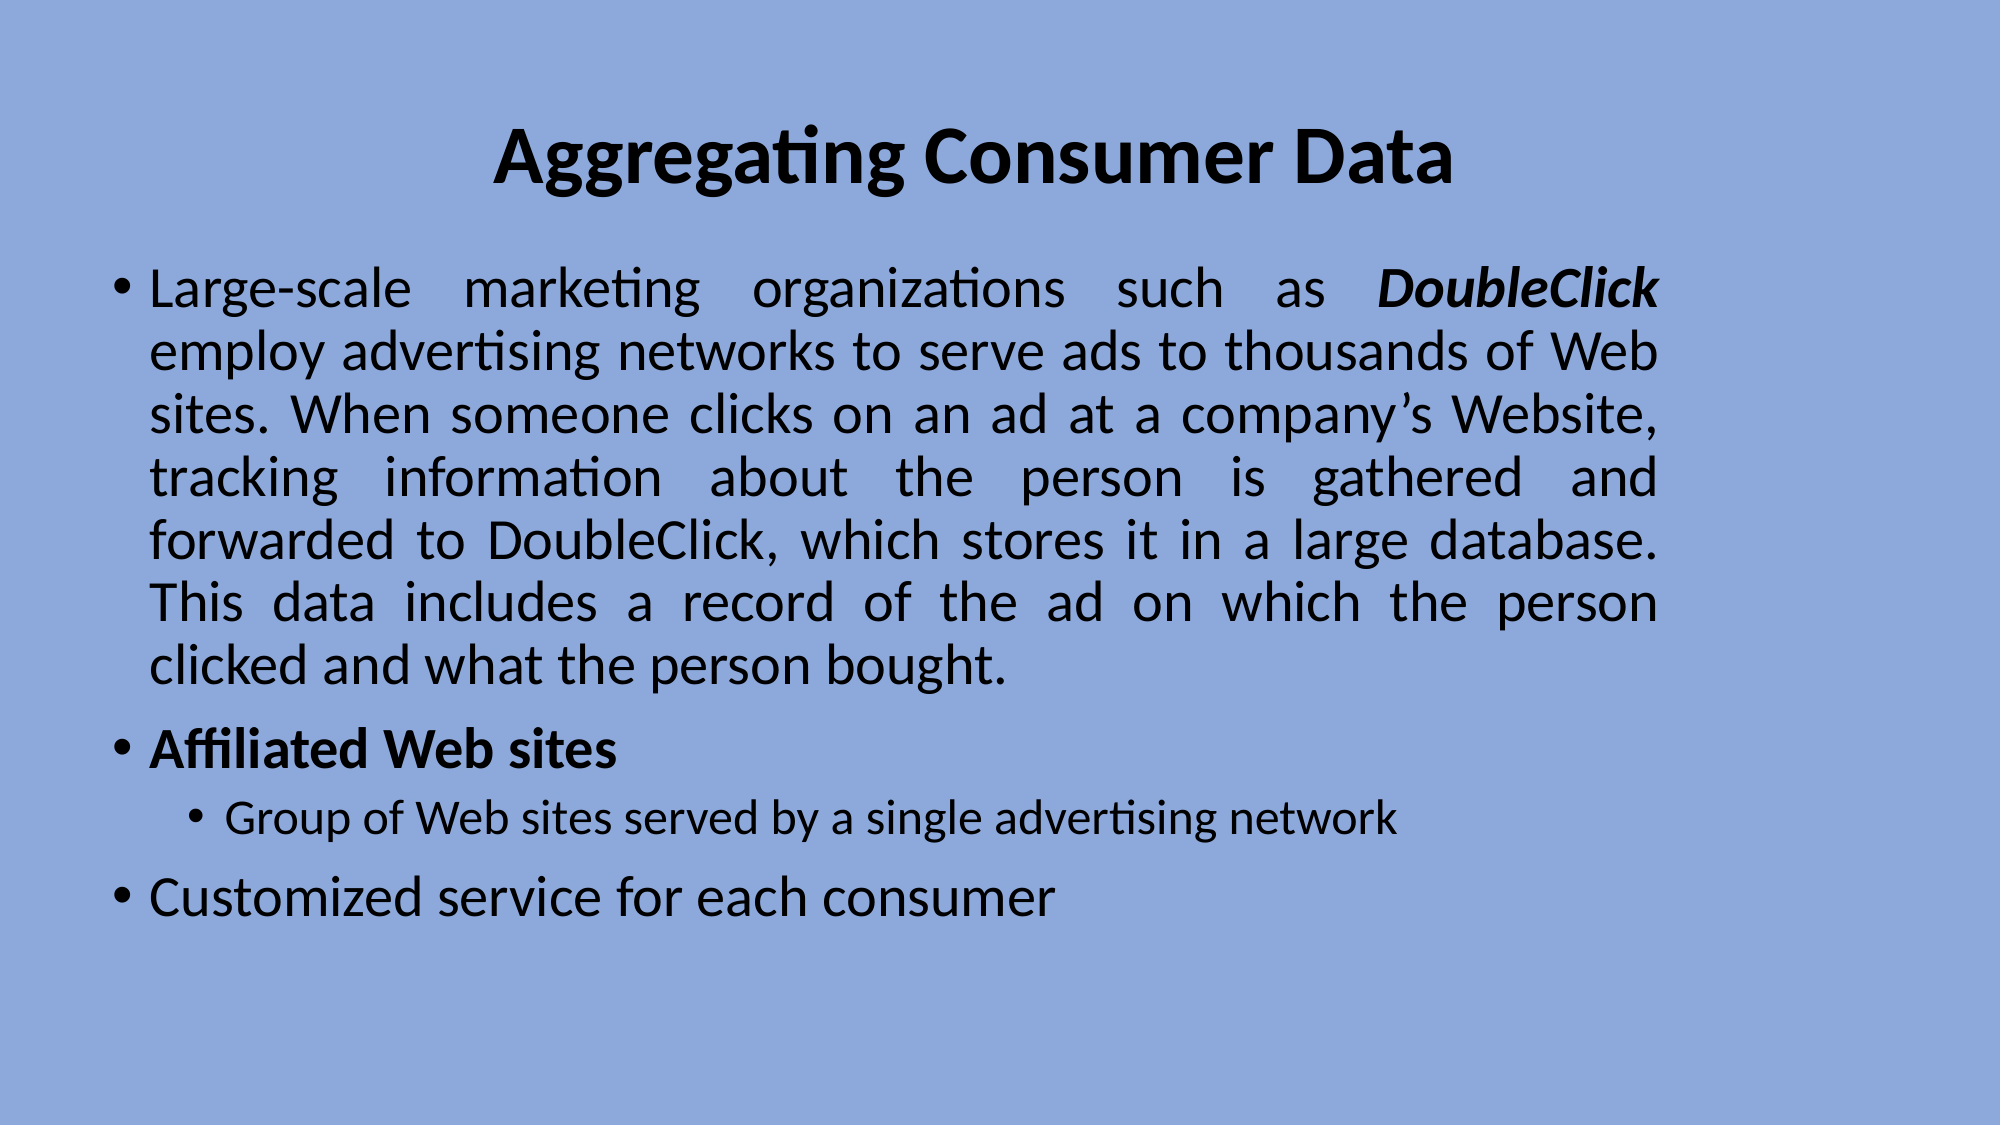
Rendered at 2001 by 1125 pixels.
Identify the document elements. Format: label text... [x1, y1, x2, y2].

list Large-scale marketing organizations such as DoubleClick employ advertising networks to serve ads to thousands of Web sites. When someone clicks on an ad at a company’s Website, tracking information about the person is gathered and forwarded to DoubleClick, which stores it in a large database. This data includes a record of the ad on which the person clicked and what the person bought. Affiliated Web sites Group of Web sites served by a single advertising network Customized service for each consumer [97, 249, 1675, 1038]
title Aggregating Consumer Data [300, 62, 1650, 249]
